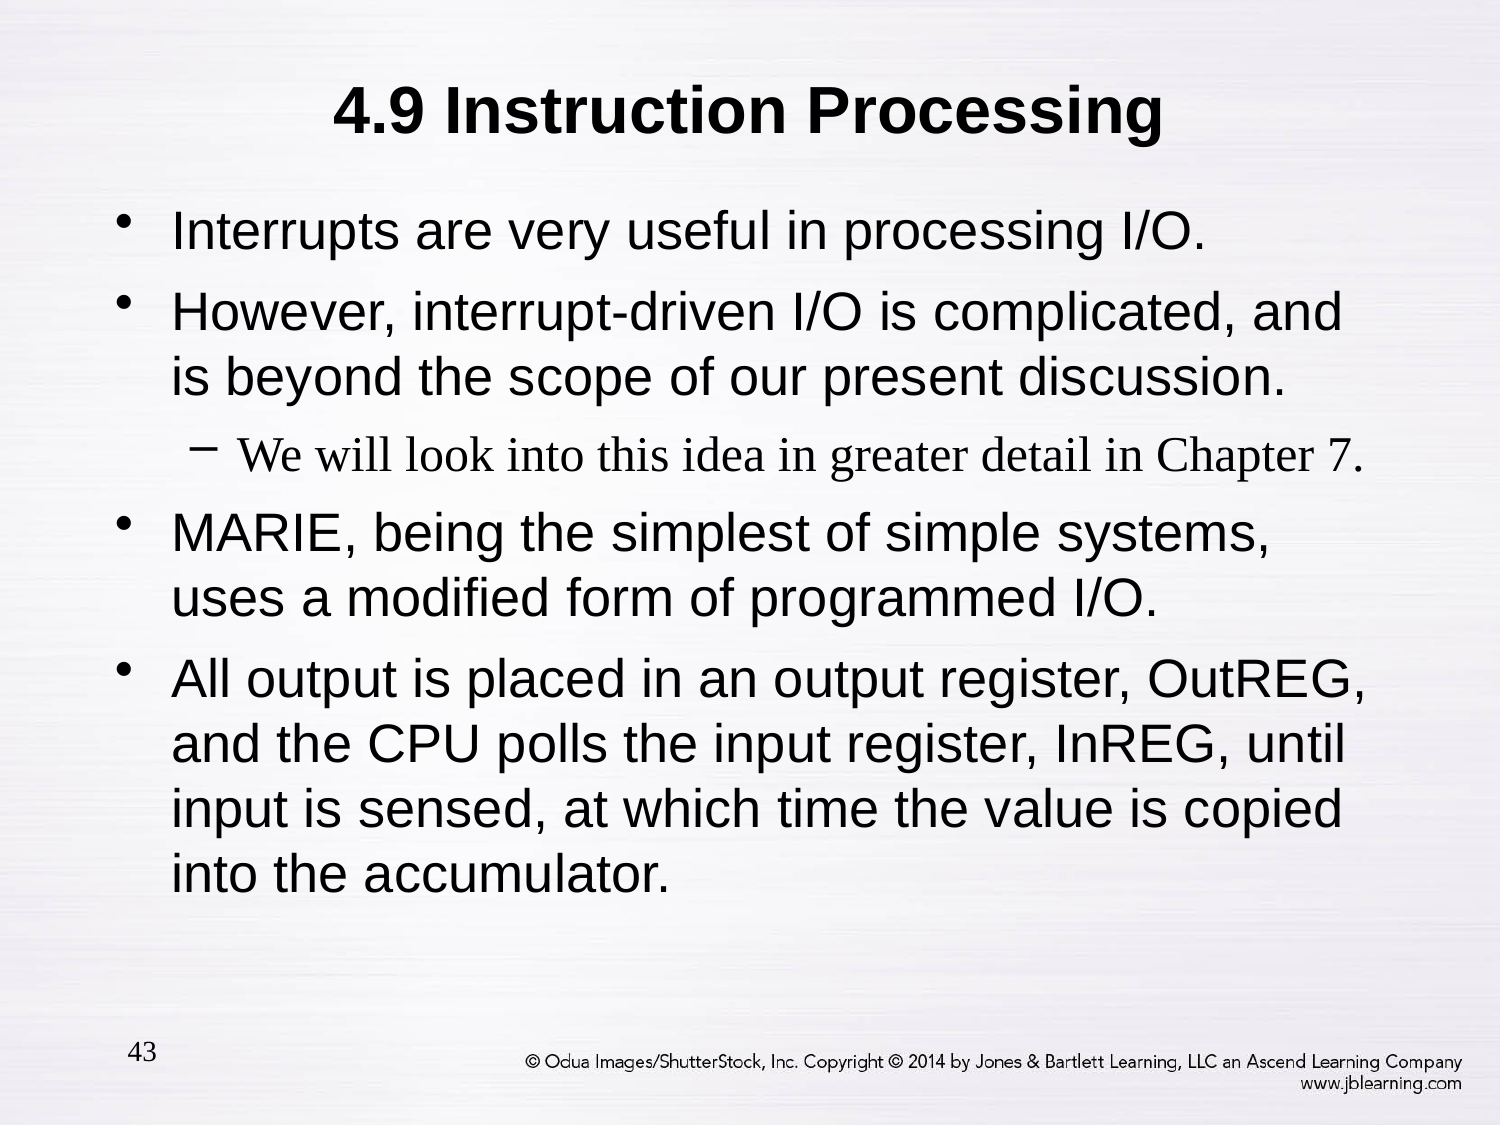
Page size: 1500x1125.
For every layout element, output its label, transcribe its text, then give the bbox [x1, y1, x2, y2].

slide_number 43 [112, 1025, 425, 1100]
list Interrupts are very useful in processing I/O. However, interrupt-driven I/O is complicated, and is beyond the scope of our present discussion. We will look into this idea in greater detail in Chapter 7. MARIE, being the simplest of simple systems, uses a modified form of programmed I/O. All output is placed in an output register, OutREG, and the CPU polls the input register, InREG, until input is sensed, at which time the value is copied into the accumulator. [99, 187, 1388, 925]
title 4.9 Instruction Processing [262, 62, 1238, 153]
picture [0, 0, 1500, 1125]
